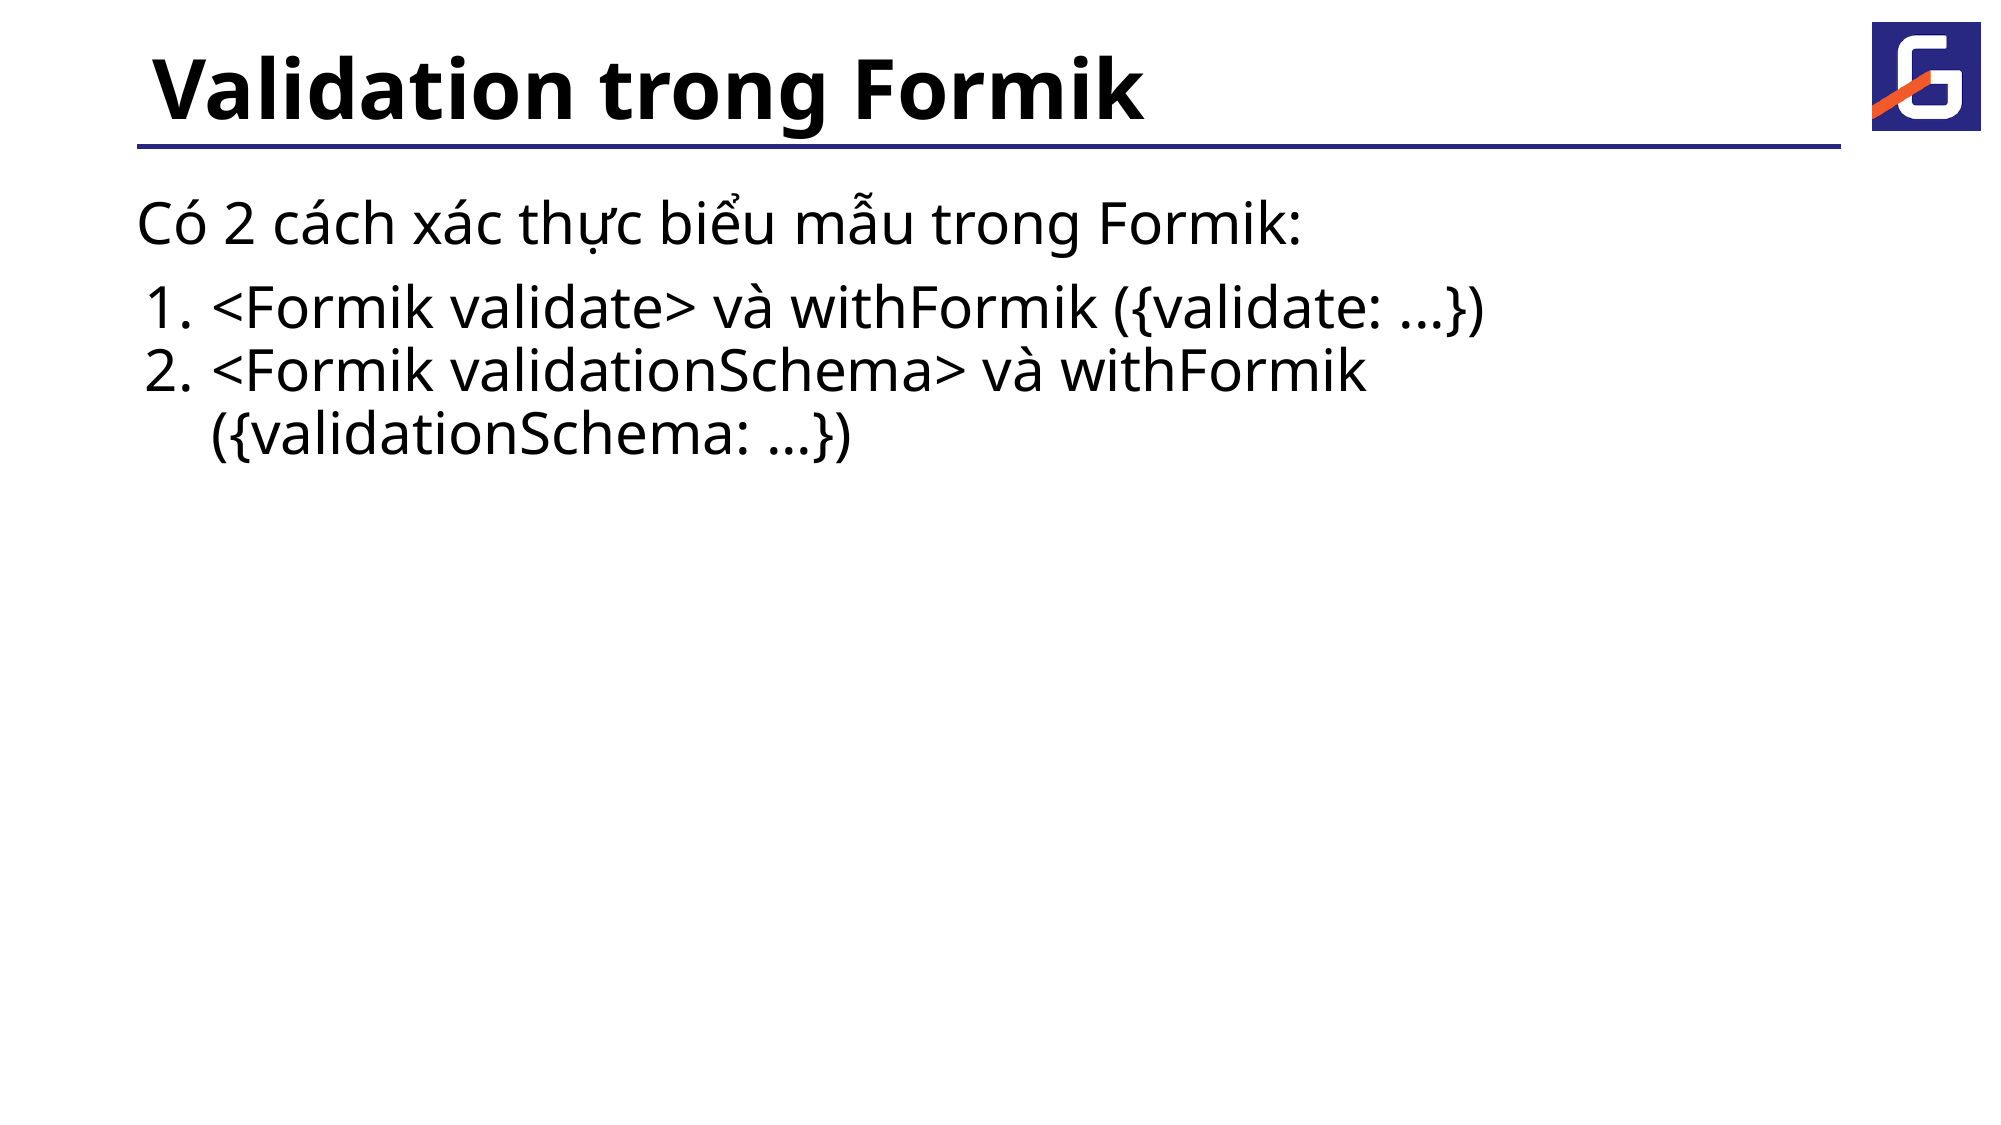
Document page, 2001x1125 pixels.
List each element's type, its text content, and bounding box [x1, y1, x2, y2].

list Có 2 cách xác thực biểu mẫu trong Formik: <Formik validate> và withFormik ({validate: ...}) <Formik validationSchema> và withFormik ({validationSchema: ...}) [121, 186, 1863, 1029]
picture [1872, 22, 1981, 131]
title Validation trong Formik [137, 26, 1863, 160]
